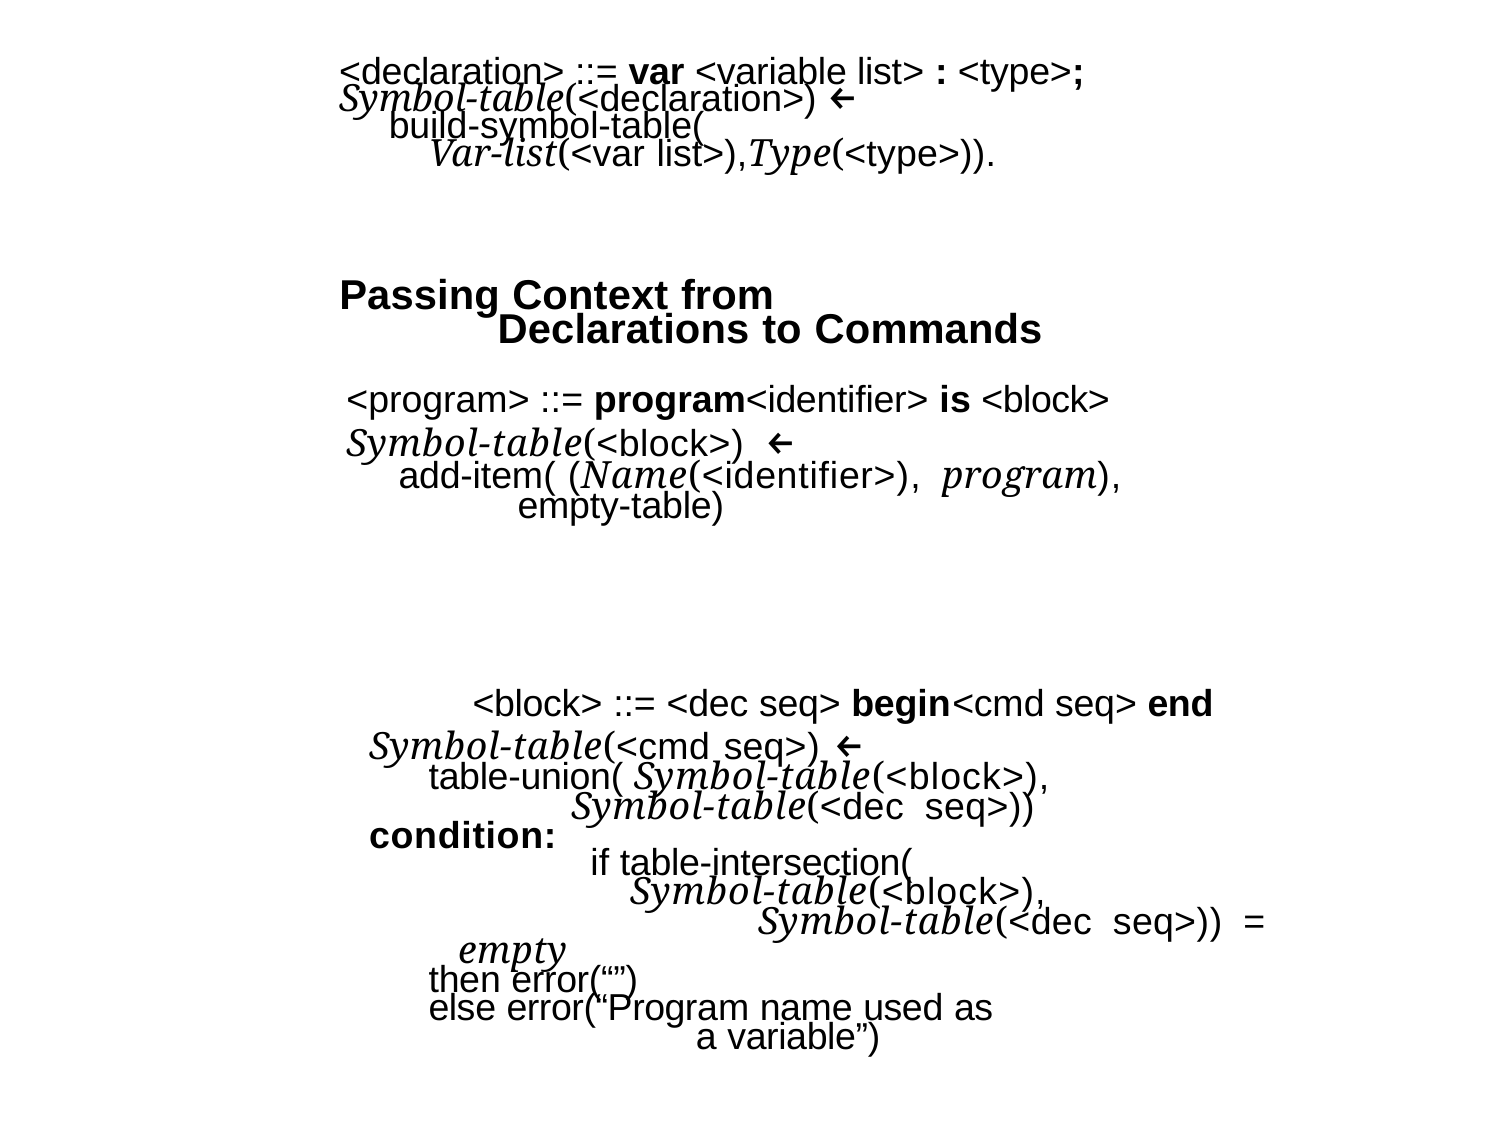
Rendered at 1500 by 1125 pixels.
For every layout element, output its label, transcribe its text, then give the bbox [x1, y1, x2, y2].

text_box <block> ::= <dec seq> begin<cmd seq> end Symbol-table(<cmd seq>) ← table-union( Symbol-table(<block>), Symbol-table(<dec seq>)) condition: if table-intersection( Symbol-table(<block>), Symbol-table(<dec seq>)) = empty then error(“”) else error(“Program name used as a variable”) [337, 678, 1362, 1057]
text_box <declaration> ::= var <variable list> : <type>; Symbol-table(<declaration>) ← build-symbol-table( Var-list(<var list>),Type(<type>)). [337, 63, 1092, 175]
text_box Passing Context from Declarations to Commands <program> ::= program<identifier> is <block> Symbol-table(<block>) ← add-item( (Name(<identifier>), program), empty-table) [337, 284, 1183, 526]
